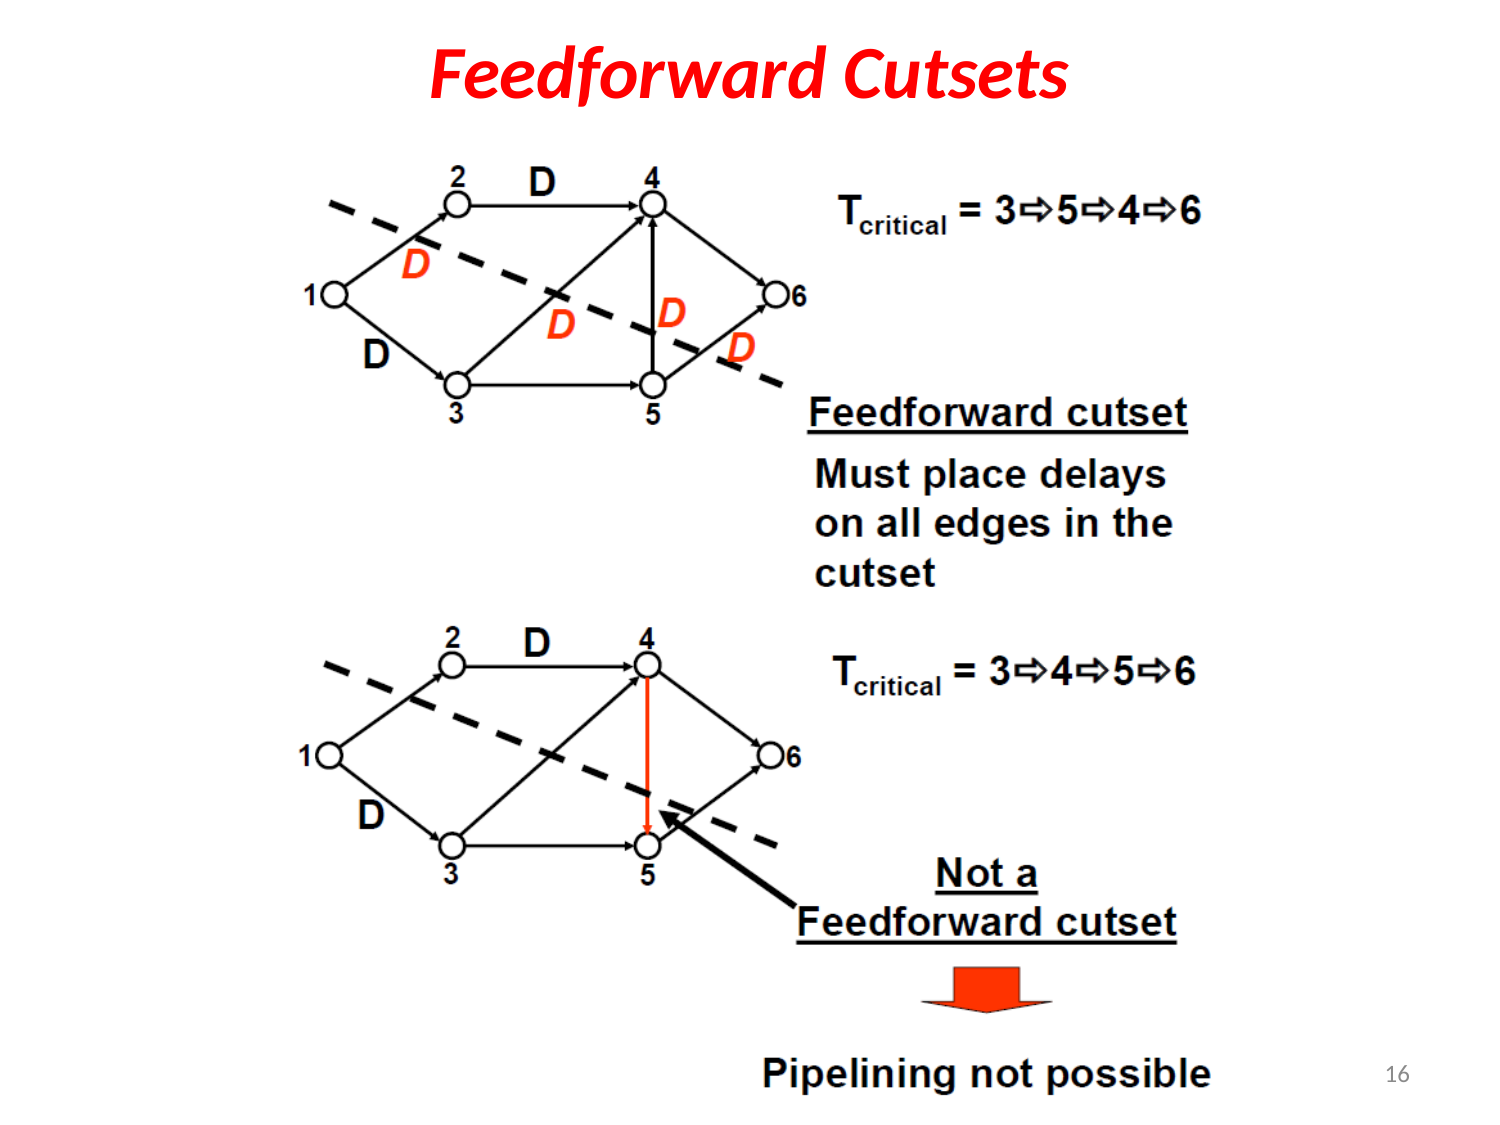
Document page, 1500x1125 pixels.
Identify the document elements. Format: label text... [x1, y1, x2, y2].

title Feedforward Cutsets [74, 0, 1426, 138]
picture [287, 612, 1220, 1100]
slide_number 16 [1223, 1042, 1425, 1103]
picture [287, 137, 1214, 605]
